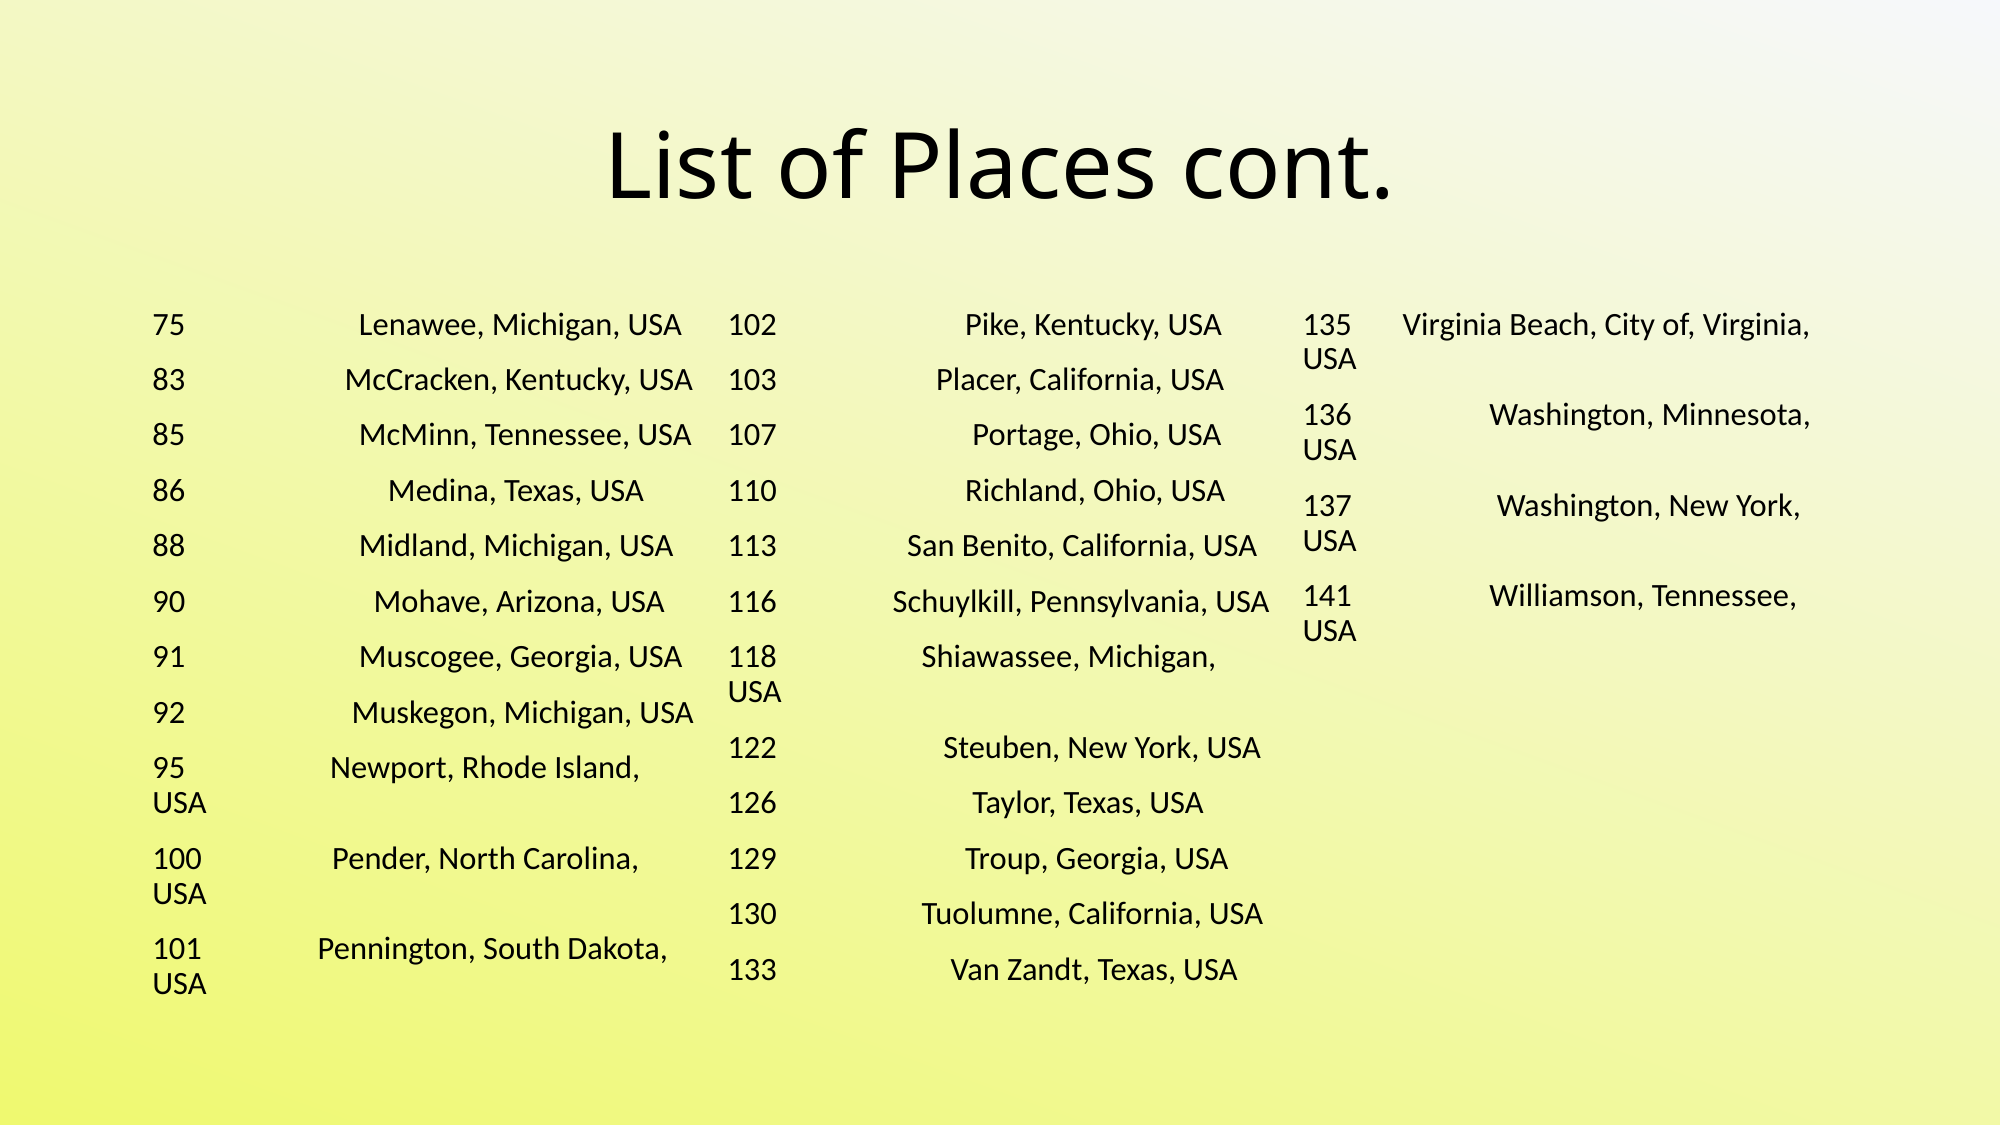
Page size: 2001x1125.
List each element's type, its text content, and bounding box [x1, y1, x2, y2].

title List of Places cont. [137, 59, 1863, 278]
list 75 Lenawee, Michigan, USA 83 McCracken, Kentucky, USA 85 McMinn, Tennessee, USA 86 Medina, Texas, USA 88 Midland, Michigan, USA 90 Mohave, Arizona, USA 91 Muscogee, Georgia, USA 92 Muskegon, Michigan, USA 95 Newport, Rhode Island, USA 100 Pender, North Carolina, USA 101 Pennington, South Dakota, USA 102 Pike, Kentucky, USA 103 Placer, California, USA 107 Portage, Ohio, USA 110 Richland, Ohio, USA 113 San Benito, California, USA 116 Schuylkill, Pennsylvania, USA 118 Shiawassee, Michigan, USA 122 Steuben, New York, USA 126 Taylor, Texas, USA 129 Troup, Georgia, USA 130 Tuolumne, California, USA 133 Van Zandt, Texas, USA 135 Virginia Beach, City of, Virginia, USA 136 Washington, Minnesota, USA 137 Washington, New York, USA 141 Williamson, Tennessee, USA [137, 299, 1863, 1014]
